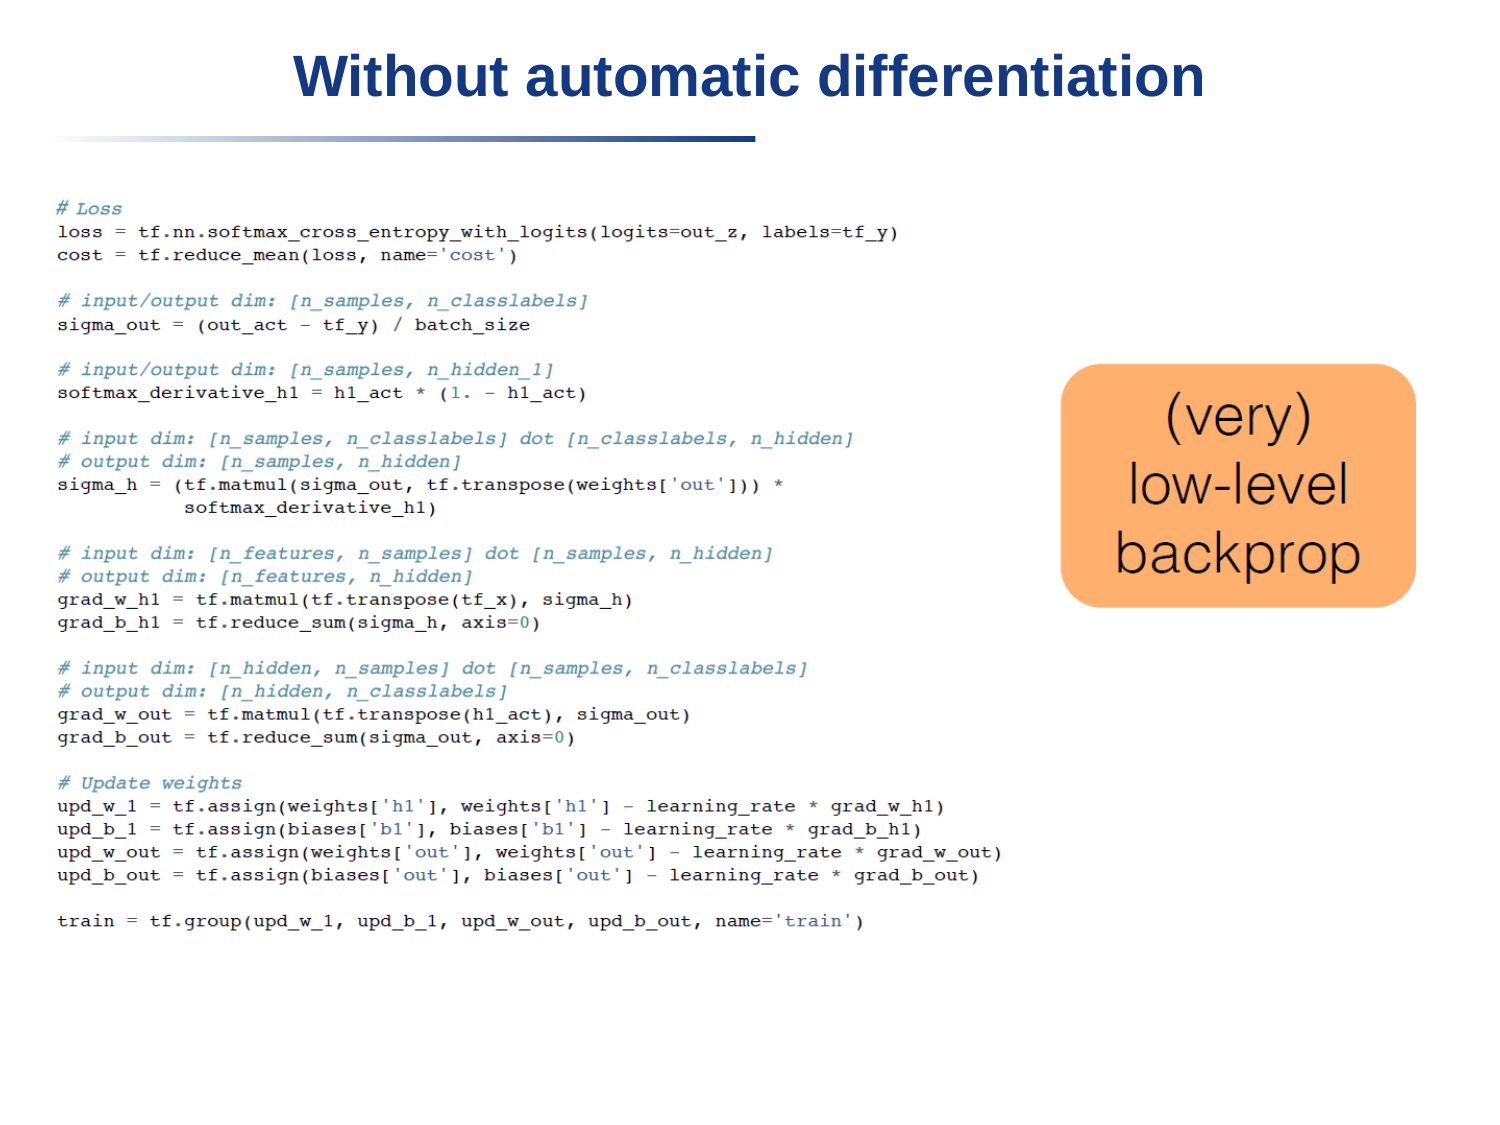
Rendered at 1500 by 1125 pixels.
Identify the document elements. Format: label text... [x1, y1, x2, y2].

picture [36, 183, 1464, 942]
title Without automatic differentiation [0, 29, 1500, 143]
